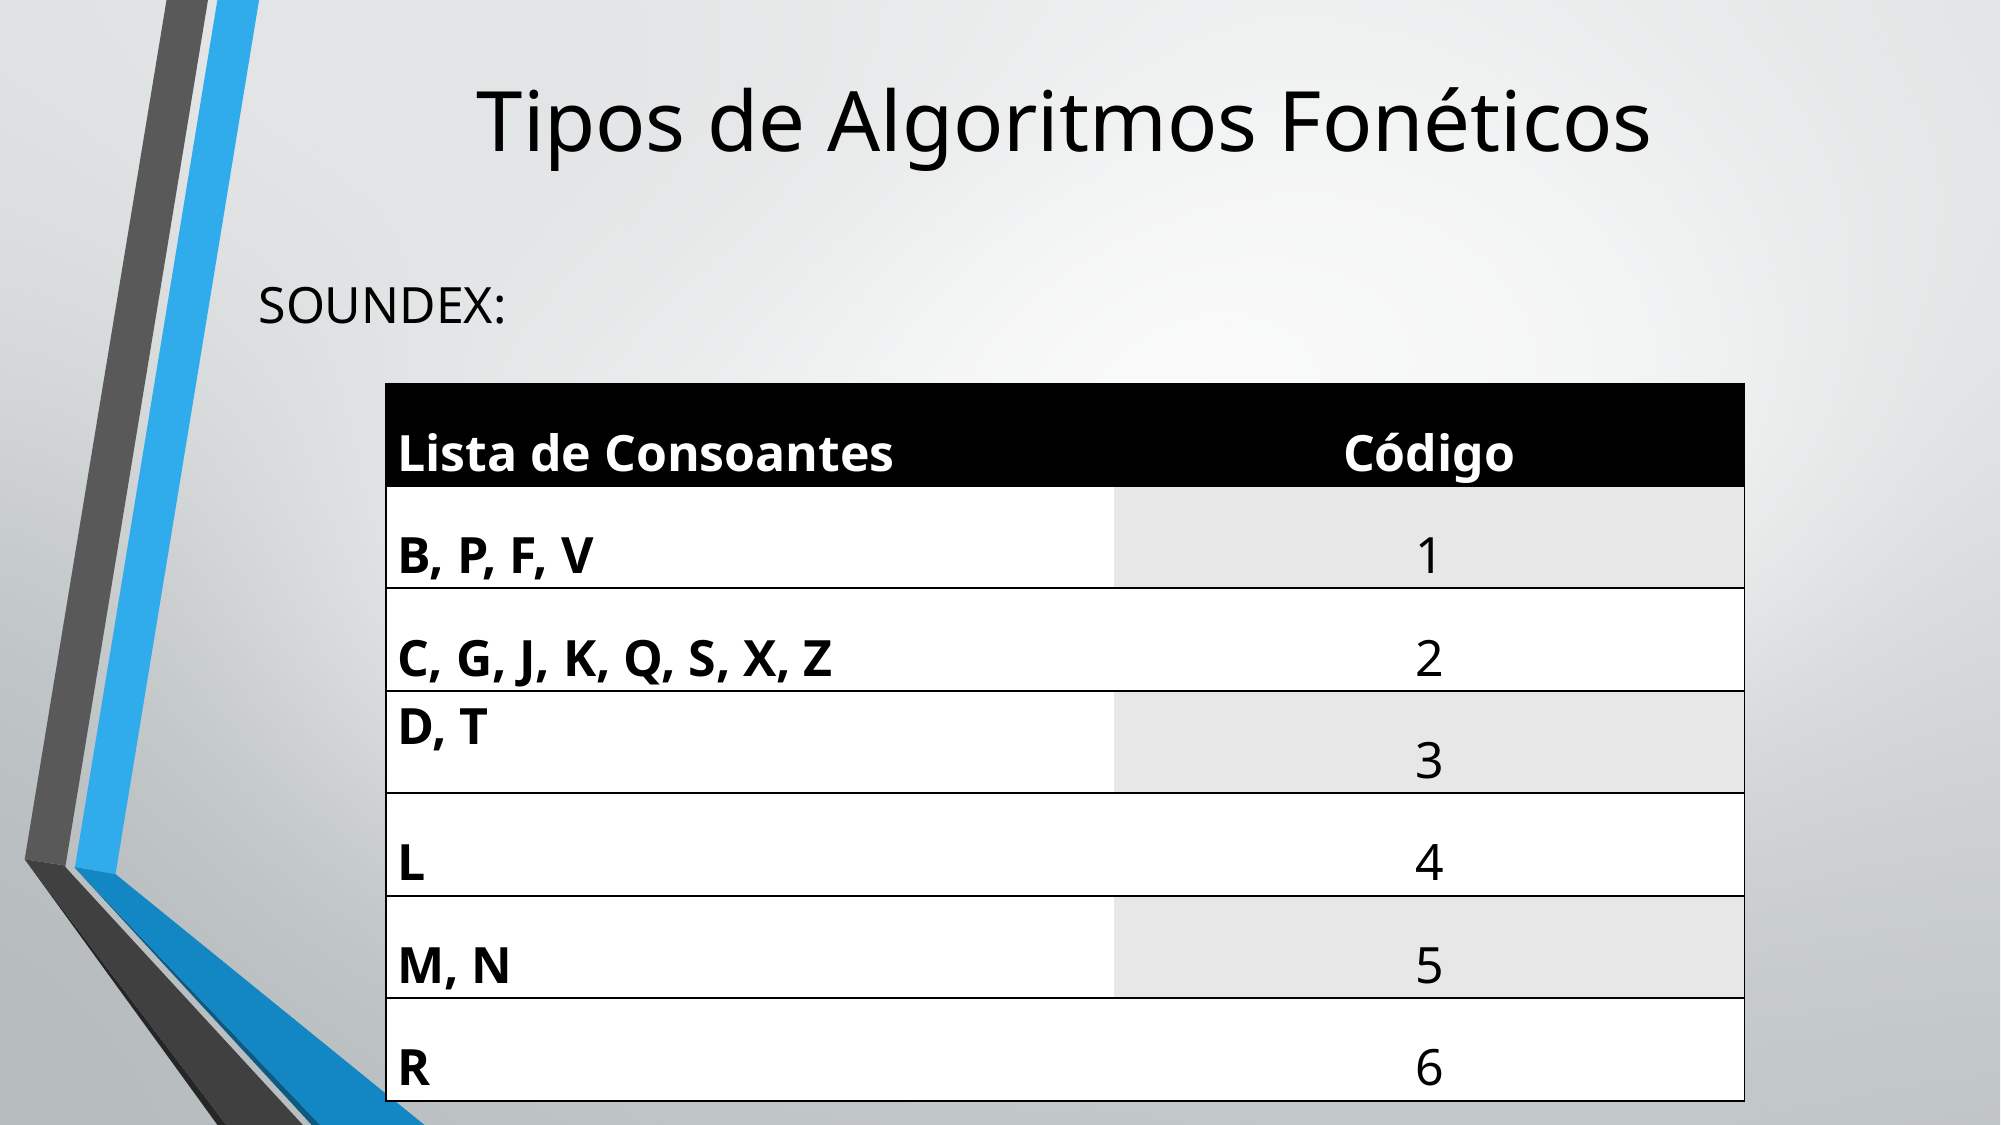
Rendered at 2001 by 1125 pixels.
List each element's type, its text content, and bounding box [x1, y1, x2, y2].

table_cell B, P, F, V [387, 487, 1114, 587]
table_cell M, N [387, 897, 1114, 997]
list SOUNDEX: [243, 265, 1887, 355]
title Tipos de Algoritmos Fonéticos [243, 40, 1887, 195]
table_cell 2 [1114, 589, 1744, 690]
table_cell 1 [1114, 487, 1744, 587]
table_cell 5 [1114, 897, 1744, 997]
table_cell 6 [1114, 999, 1744, 1100]
table_cell 4 [1114, 794, 1744, 895]
table_header Código [1114, 384, 1744, 485]
table_cell L [387, 794, 1114, 895]
table_cell 3 [1114, 692, 1744, 792]
table_header Lista de Consoantes [387, 384, 1114, 485]
table_cell R [387, 999, 1114, 1100]
table_cell C, G, J, K, Q, S, X, Z [387, 589, 1114, 690]
table_cell D, T [387, 692, 1114, 792]
